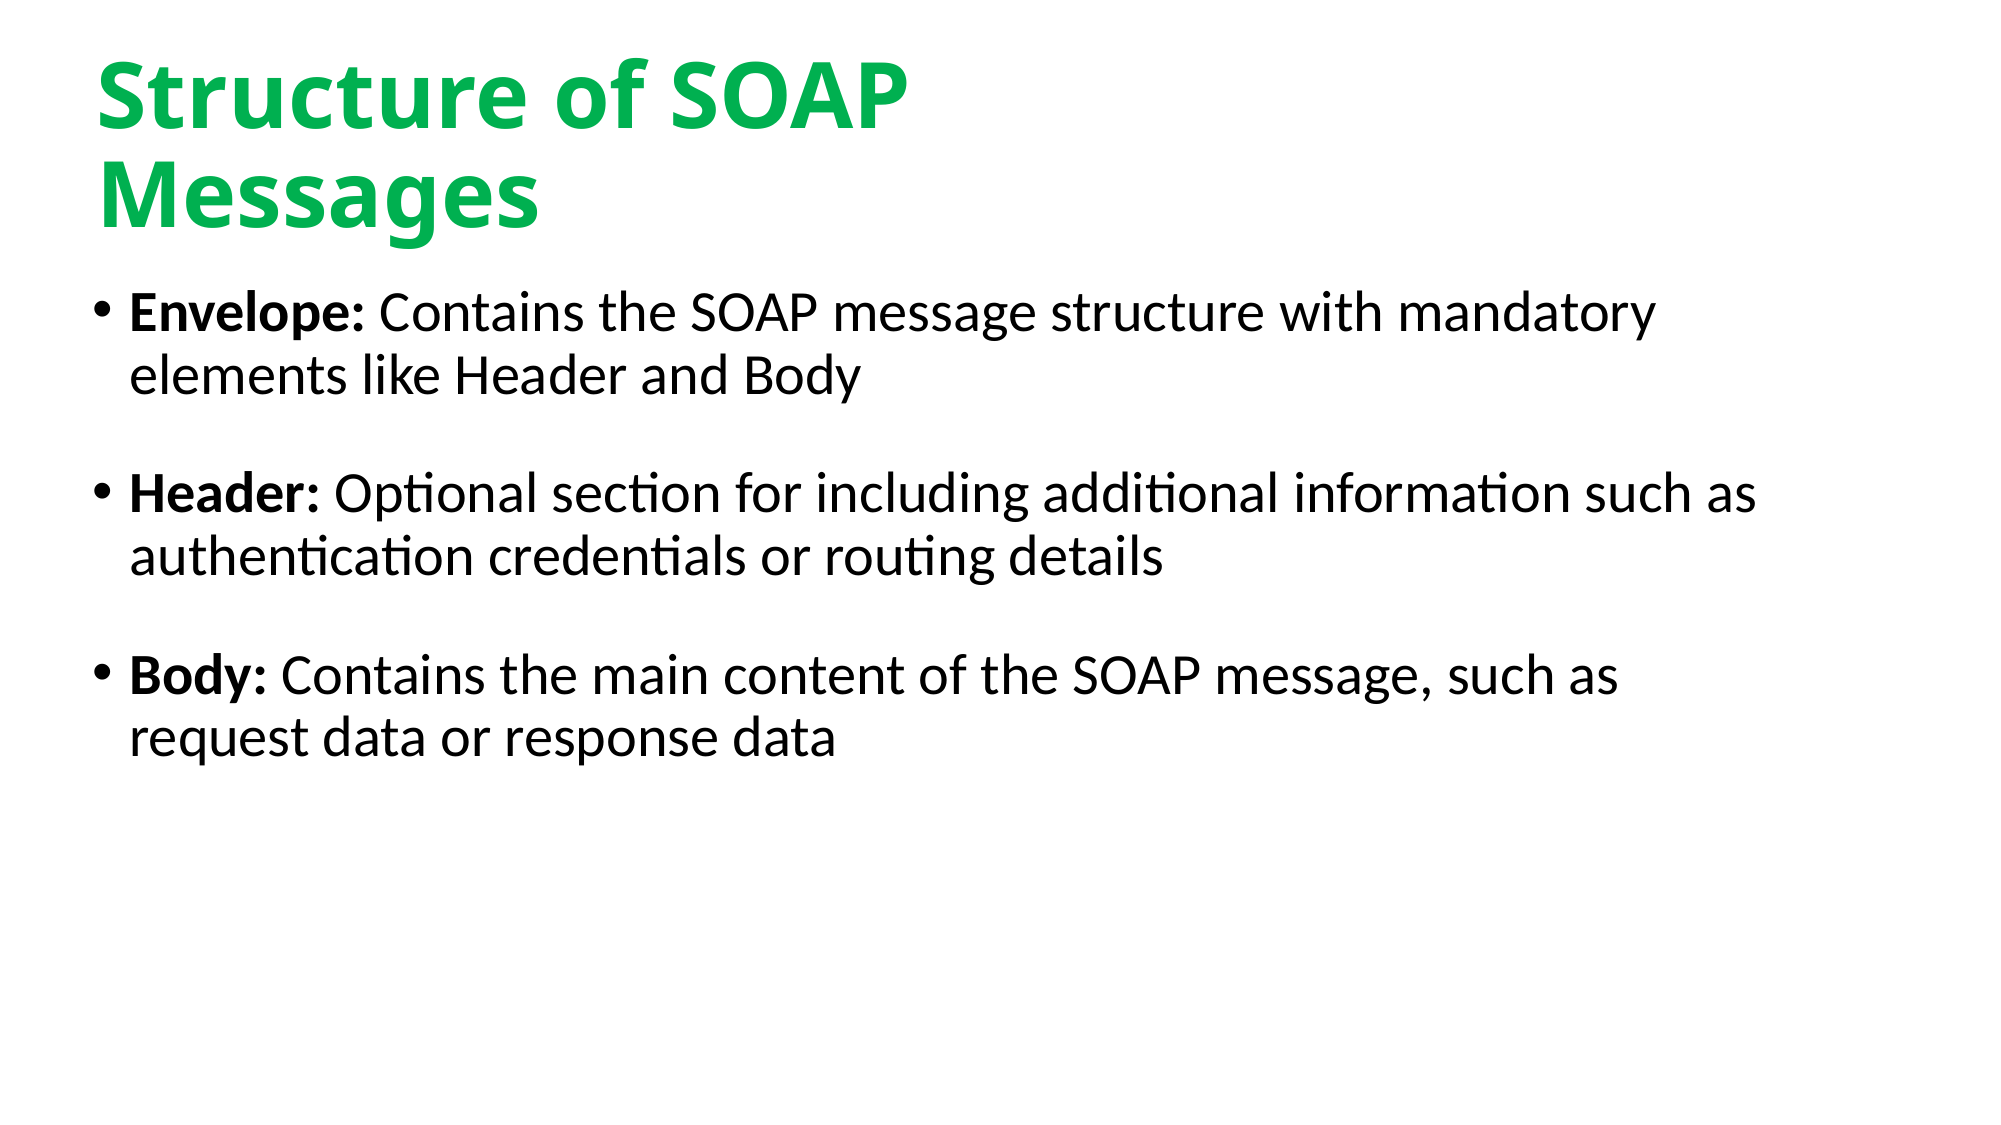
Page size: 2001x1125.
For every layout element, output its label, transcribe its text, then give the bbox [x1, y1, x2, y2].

title Structure of SOAP Messages [81, 81, 1242, 216]
list Envelope: Contains the SOAP message structure with mandatory elements like Header and Body [77, 273, 1803, 433]
text_box Header: Optional section for including additional information such as authentication credentials or routing details [77, 455, 1802, 608]
text_box Body: Contains the main content of the SOAP message, such as request data or response data [77, 636, 1802, 786]
